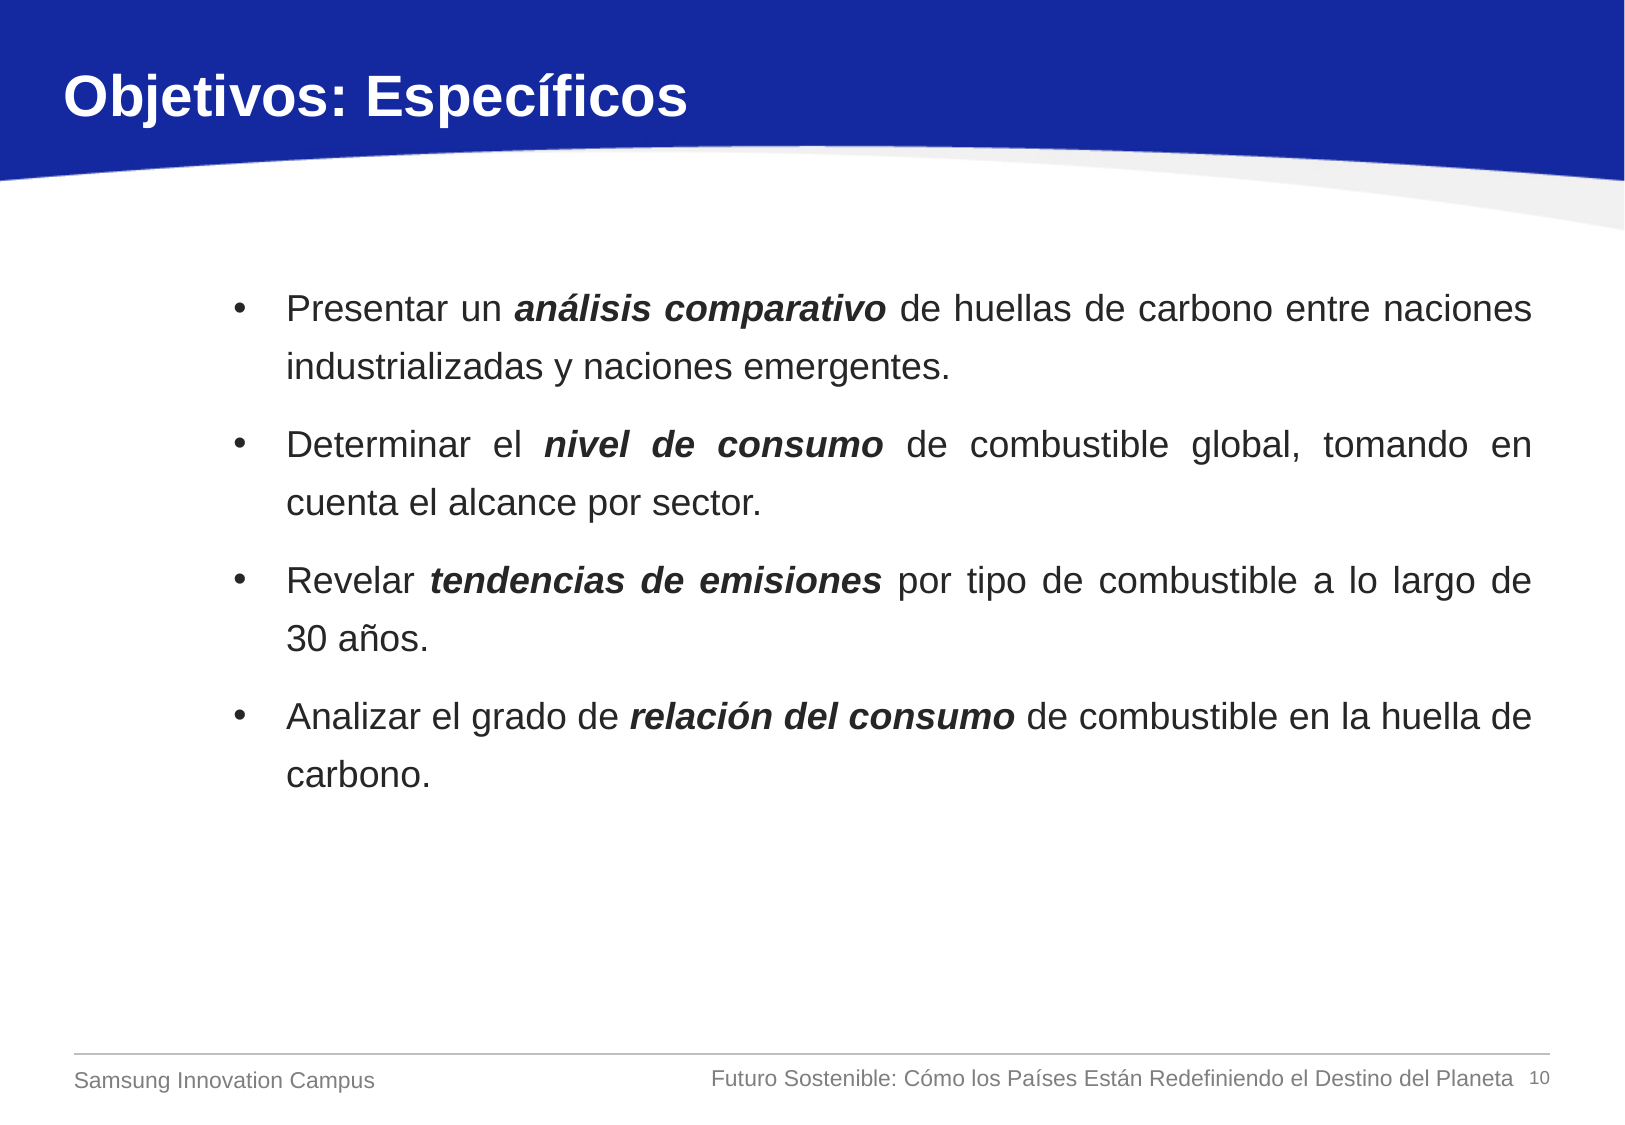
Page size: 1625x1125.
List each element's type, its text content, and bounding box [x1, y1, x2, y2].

text_box Objetivos: Específicos [64, 58, 1602, 129]
list Presentar un análisis comparativo de huellas de carbono entre naciones industrializadas y naciones emergentes. Determinar el nivel de consumo de combustible global, tomando en cuenta el alcance por sector. Revelar tendencias de emisiones por tipo de combustible a lo largo de 30 años. Analizar el grado de relación del consumo de combustible en la huella de carbono. [211, 271, 1533, 422]
text_box Futuro Sostenible: Cómo los Países Están Redefiniendo el Destino del Planeta [541, 1063, 1521, 1091]
picture [0, 0, 1625, 1125]
